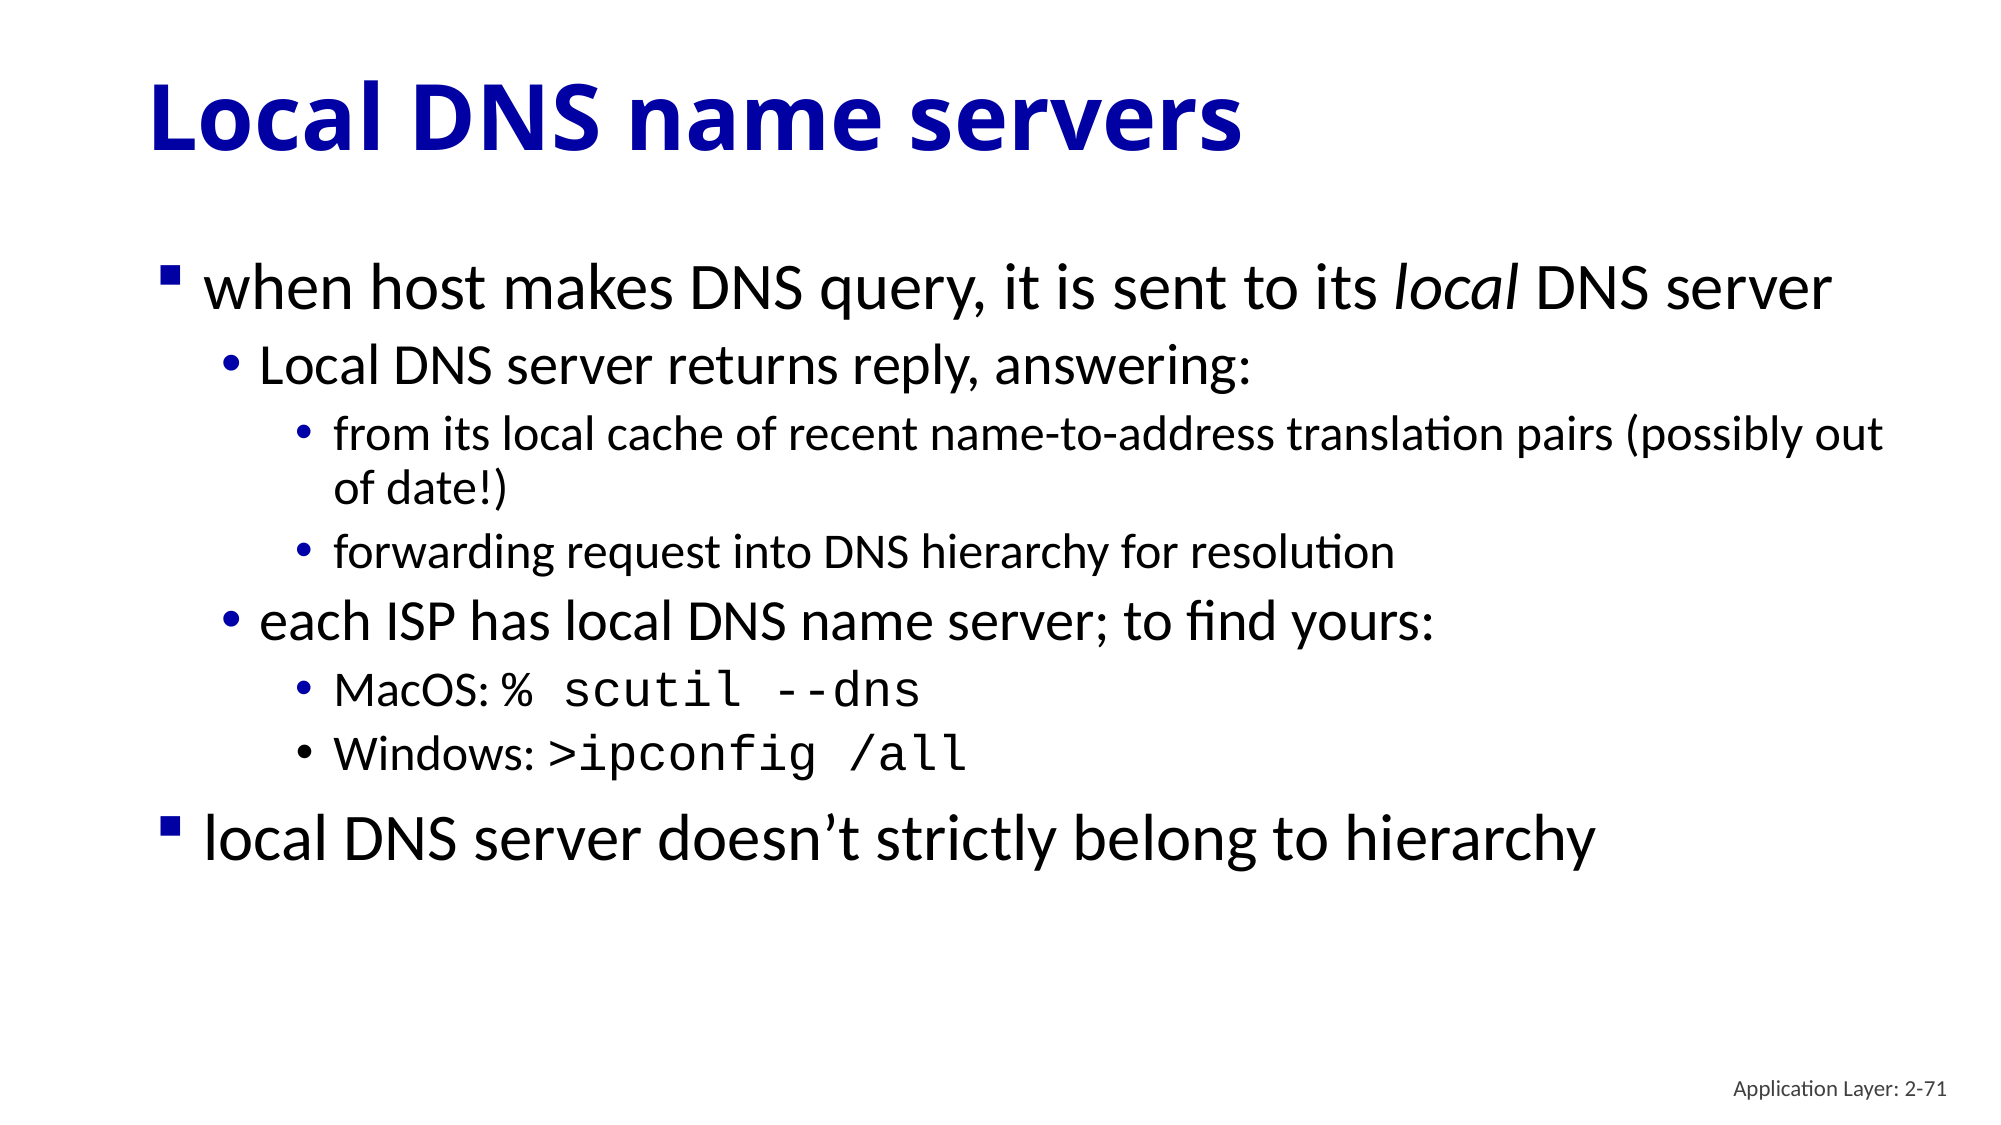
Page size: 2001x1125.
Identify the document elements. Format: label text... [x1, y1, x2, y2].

text_box when host makes DNS query, it is sent to its local DNS server Local DNS server returns reply, answering: from its local cache of recent name-to-address translation pairs (possibly out of date!) forwarding request into DNS hierarchy for resolution each ISP has local DNS name server; to find yours: MacOS: % scutil --dns Windows: >ipconfig /all local DNS server doesn’t strictly belong to hierarchy [130, 244, 1933, 1007]
slide_number Application Layer: 2-71 [1512, 1056, 1963, 1117]
title Local DNS name servers [131, 47, 1856, 195]
